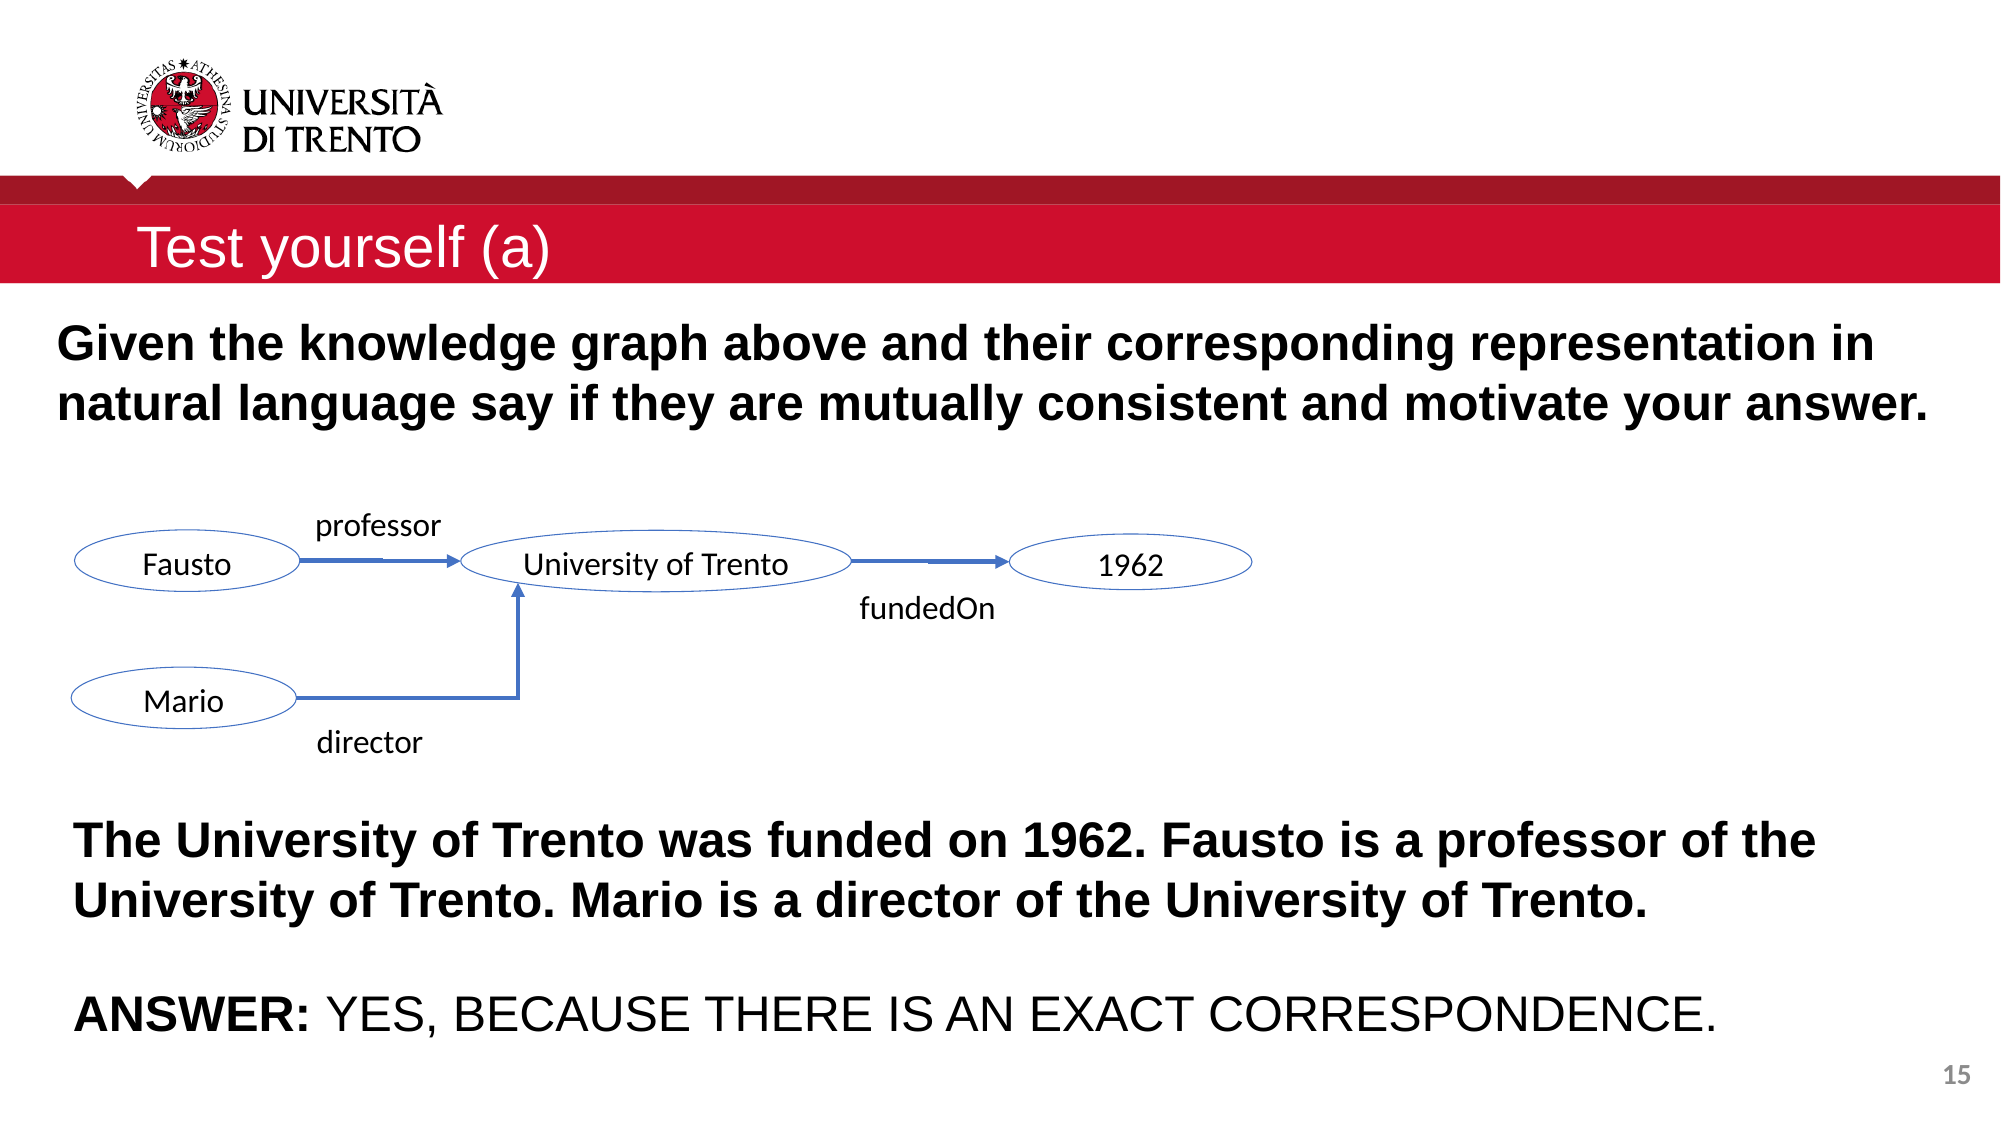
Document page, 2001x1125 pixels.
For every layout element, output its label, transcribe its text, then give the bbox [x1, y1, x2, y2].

slide_number 15 [1536, 1042, 1987, 1103]
text_box Given the knowledge graph above and their corresponding representation in natural language say if they are mutually consistent and motivate your answer. [41, 302, 1959, 438]
text_box ANSWER: YES, BECAUSE THERE IS AN EXACT CORRESPONDENCE. [58, 974, 1801, 1049]
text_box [41, 488, 1305, 767]
list Test yourself (a) [121, 209, 1858, 280]
text_box The University of Trento was funded on 1962. Fausto is a professor of the University of Trento. Mario is a director of the University of Trento. [58, 800, 1894, 936]
picture [0, 0, 2001, 1125]
